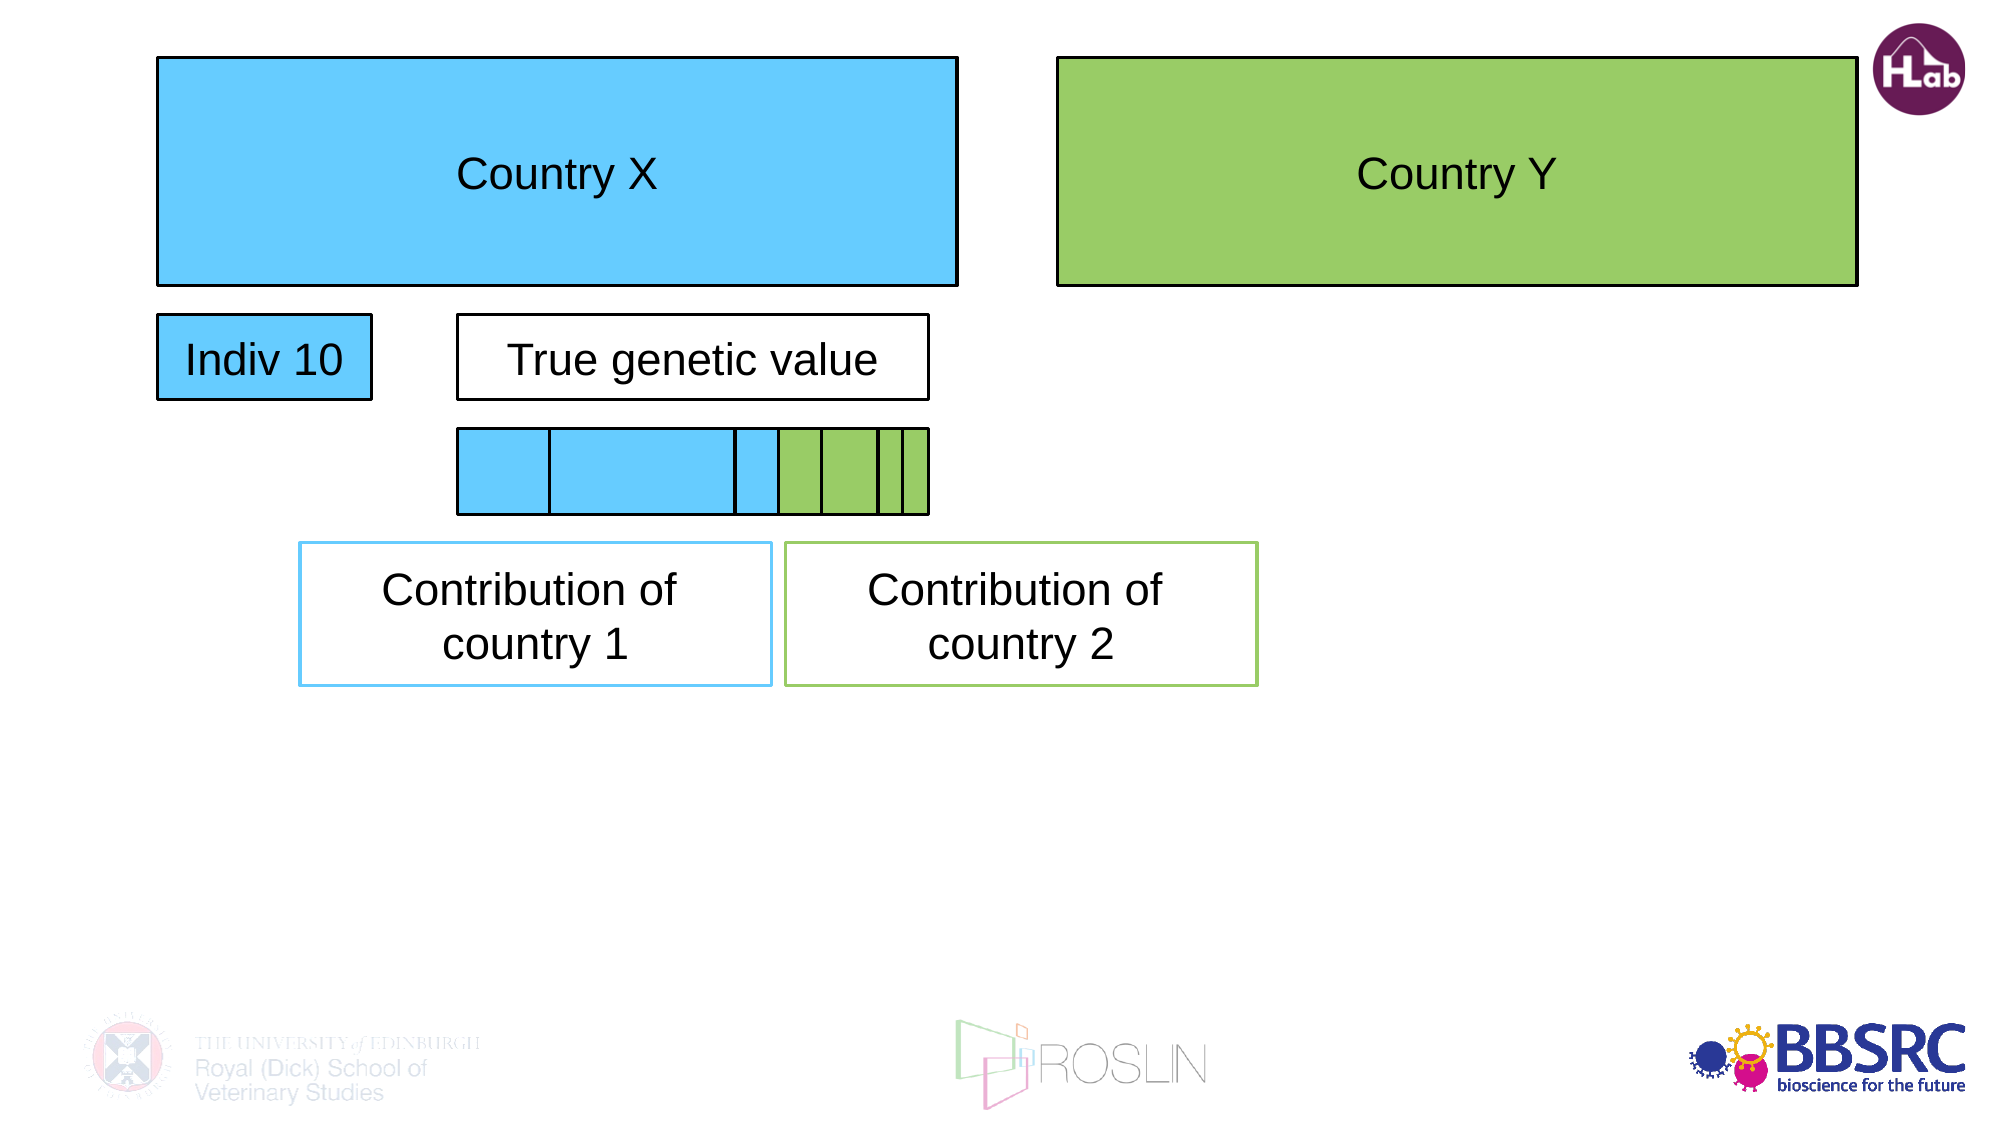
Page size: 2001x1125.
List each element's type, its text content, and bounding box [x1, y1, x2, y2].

text_box [903, 428, 929, 515]
picture [1872, 21, 1966, 116]
picture [1687, 1020, 1966, 1098]
text_box Country X [157, 57, 957, 286]
text_box Contribution of country 2 [785, 542, 1257, 686]
text_box Indiv 10 [157, 314, 372, 400]
text_box [735, 428, 779, 515]
text_box Country Y [1057, 57, 1857, 286]
text_box [878, 428, 903, 515]
text_box [822, 428, 878, 515]
text_box True genetic value [457, 314, 929, 400]
text_box [779, 428, 822, 515]
text_box Contribution of country 1 [299, 542, 772, 686]
text_box [550, 428, 735, 515]
text_box [457, 428, 550, 515]
picture [948, 985, 1219, 1125]
